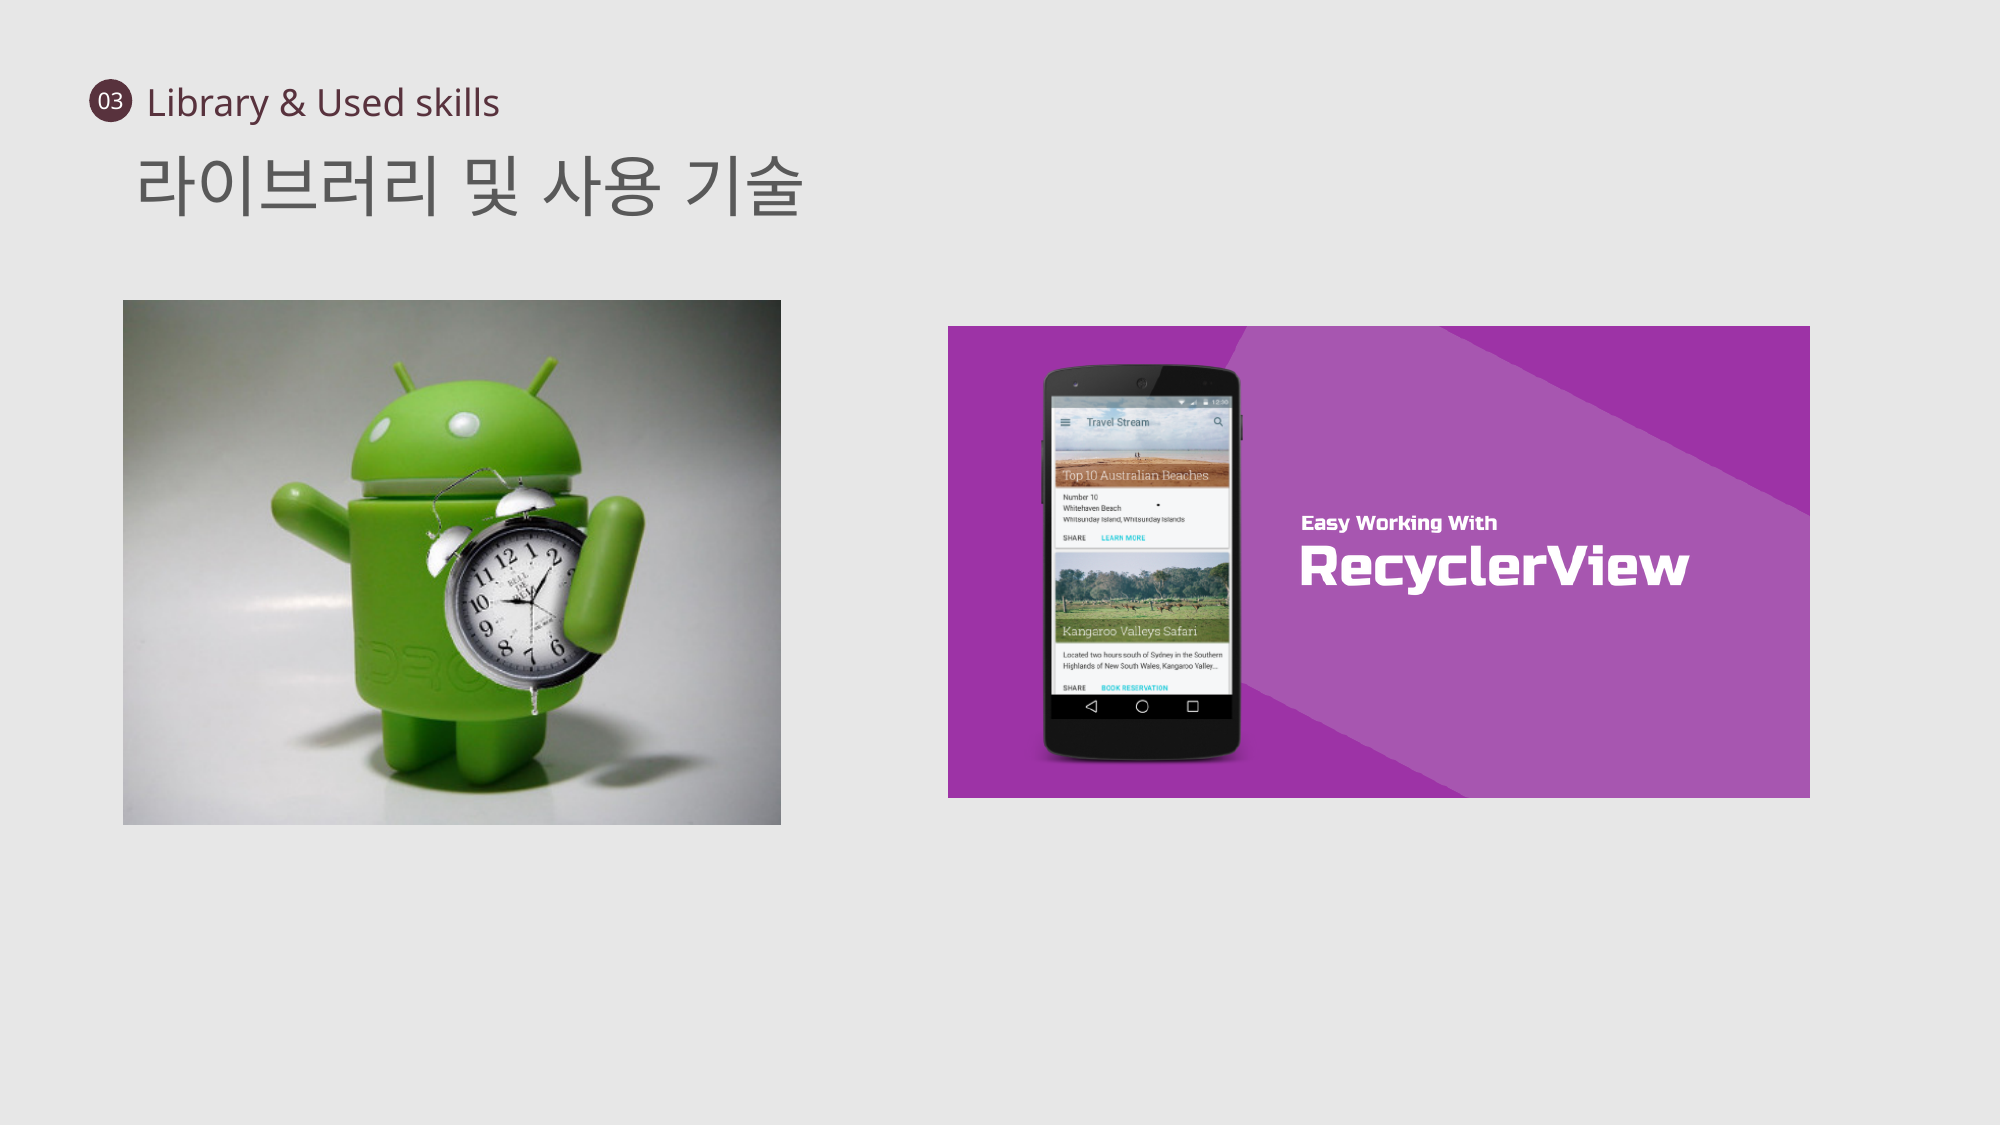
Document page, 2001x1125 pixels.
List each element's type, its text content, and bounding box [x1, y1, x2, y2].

text_box 라이브러리 및 사용 기술 [120, 137, 822, 233]
picture [123, 300, 781, 825]
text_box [82, 70, 515, 132]
picture [948, 326, 1810, 798]
